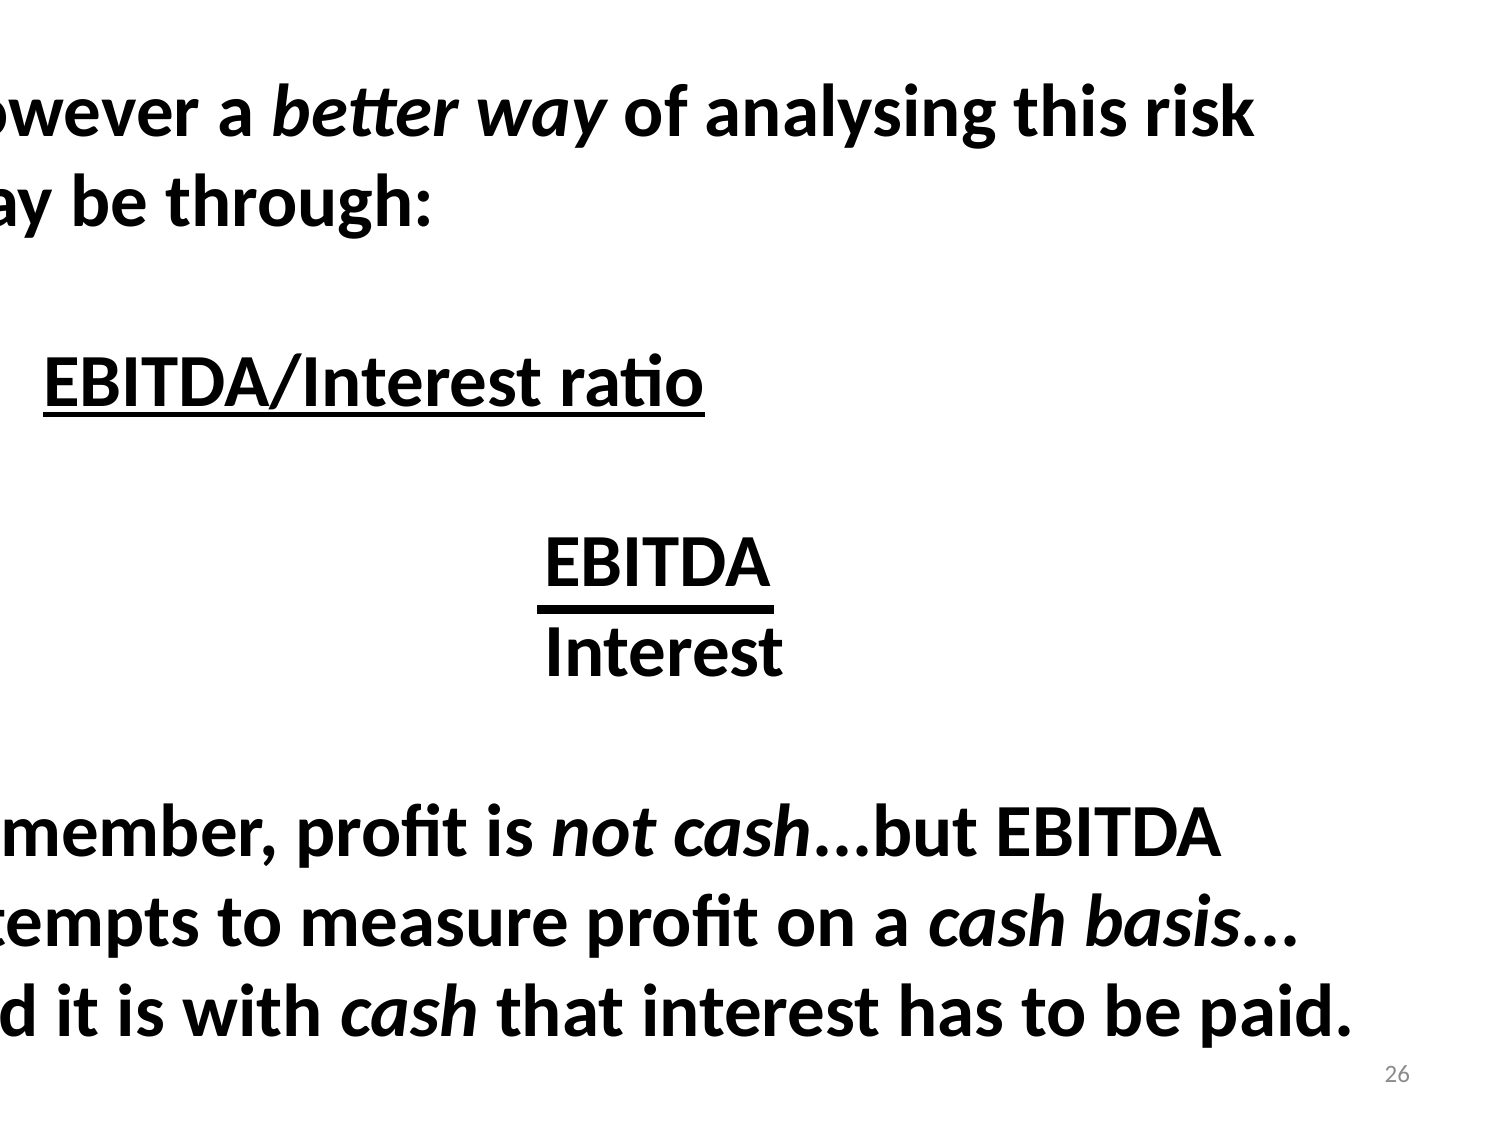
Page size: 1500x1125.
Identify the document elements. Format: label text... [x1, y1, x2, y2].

text_box However a better way of analysing this risk may be through: EBITDA/Interest ratio EBITDA Interest Remember, profit is not cash...but EBITDA attempts to measure profit on a cash basis... and it is with cash that interest has to be paid. [0, 54, 1500, 1060]
slide_number 26 [1074, 1060, 1425, 1103]
